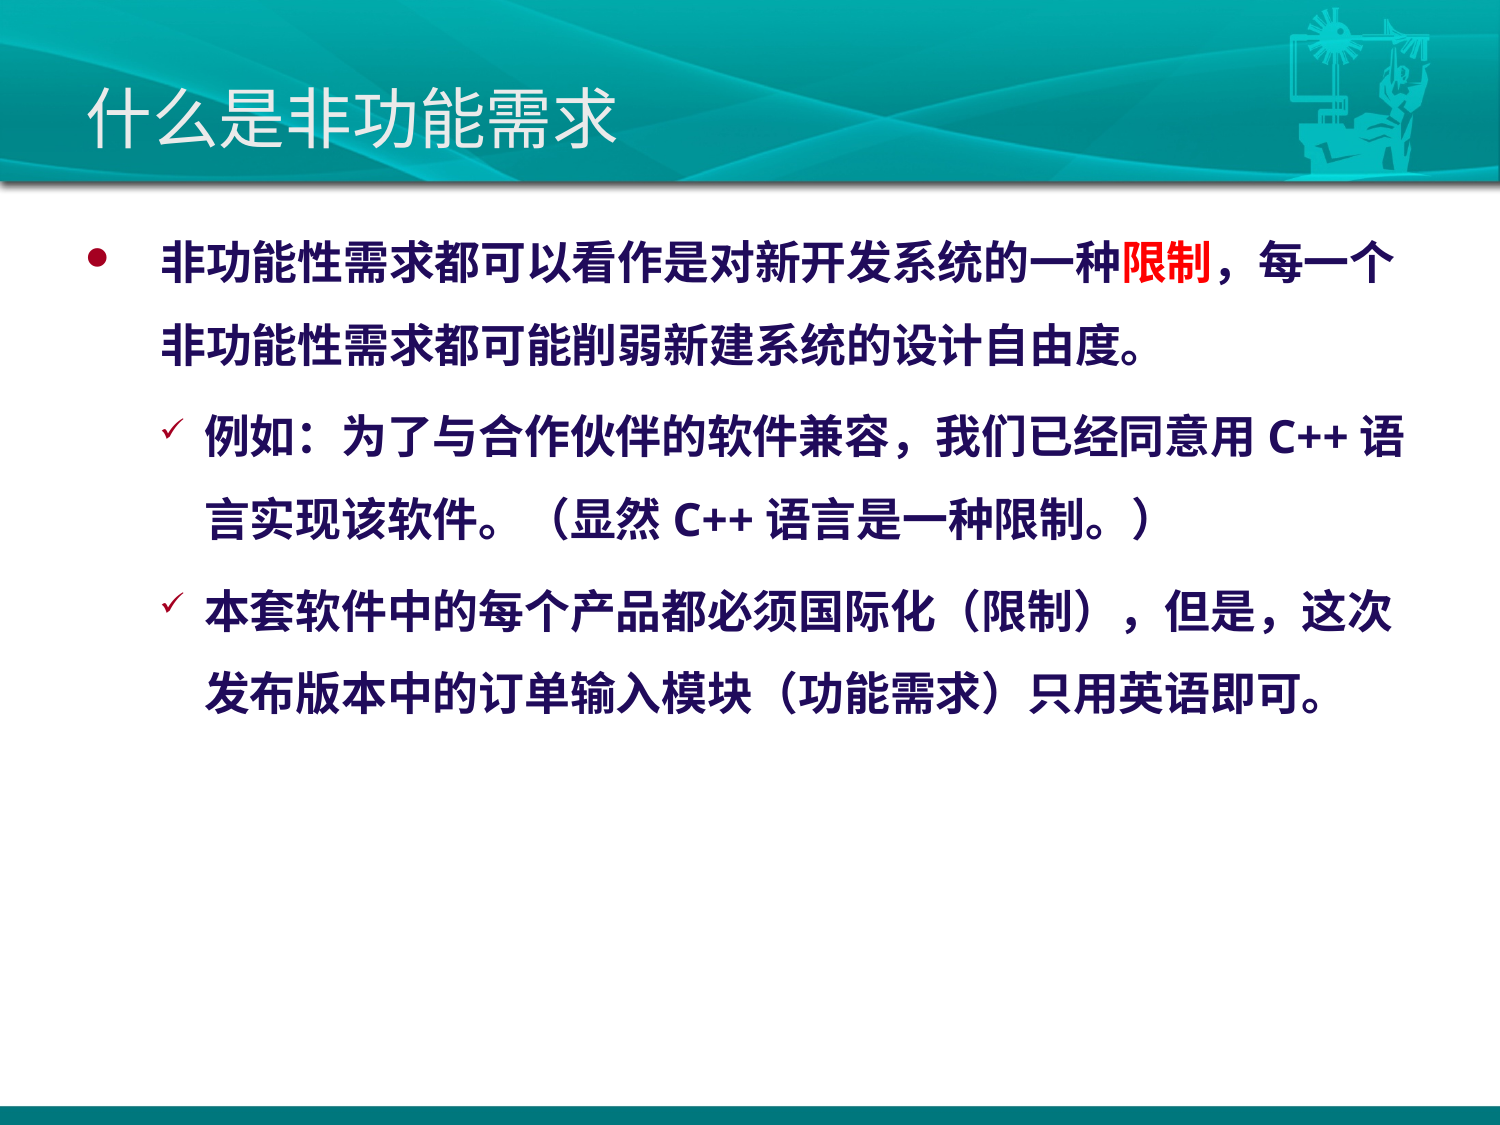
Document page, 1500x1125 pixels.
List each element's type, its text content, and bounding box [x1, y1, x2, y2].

title 什么是非功能需求 [70, 23, 1496, 211]
list 非功能性需求都可以看作是对新开发系统的一种限制，每一个非功能性需求都可能削弱新建系统的设计自由度。 例如：为了与合作伙伴的软件兼容，我们已经同意用C++语言实现该软件。（显然C++语言是一种限制。） 本套软件中的每个产品都必须国际化（限制），但是，这次发布版本中的订单输入模块（功能需求）只用英语即可。 [70, 199, 1430, 1067]
picture [0, 0, 1500, 1125]
